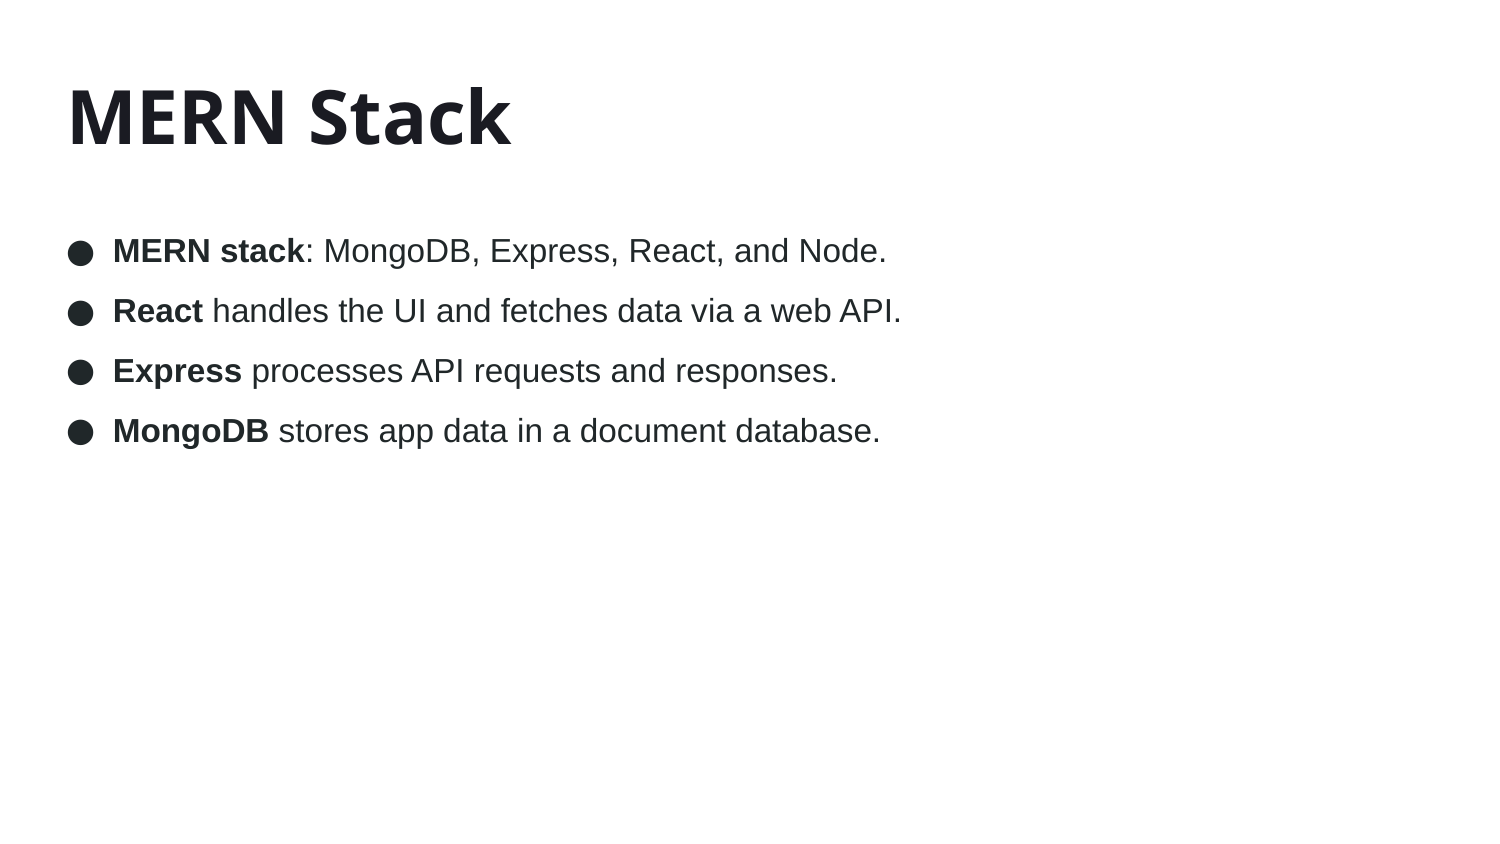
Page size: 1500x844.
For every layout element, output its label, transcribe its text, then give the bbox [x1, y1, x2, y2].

list MERN stack: MongoDB, Express, React, and Node. React handles the UI and fetches data via a web API. Express processes API requests and responses. MongoDB stores app data in a document database. [51, 84, 940, 574]
title MERN Stack [51, 72, 1449, 167]
